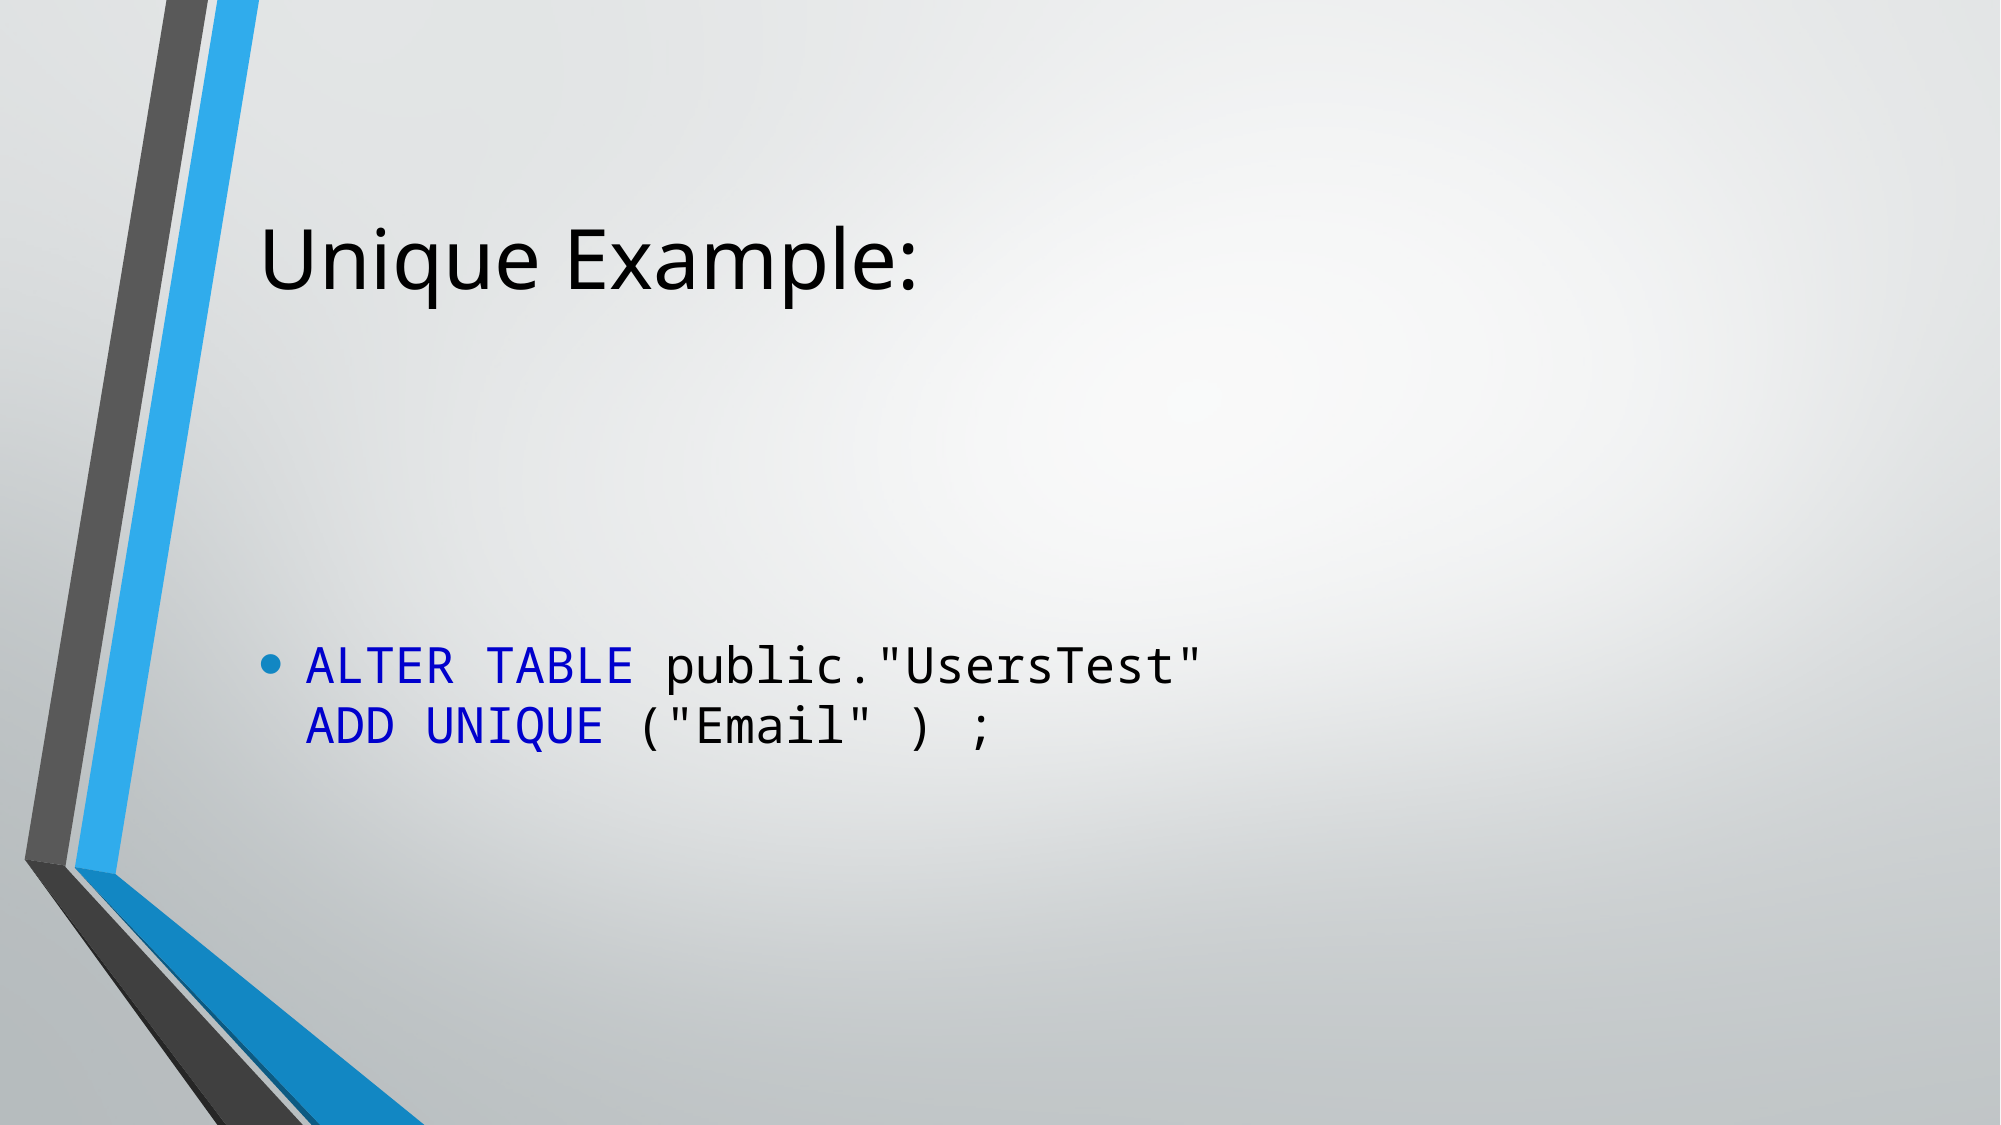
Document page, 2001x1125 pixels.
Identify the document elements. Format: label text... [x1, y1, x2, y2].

title Unique Example: [243, 112, 1887, 400]
list ALTER TABLE public."UsersTest" ADD UNIQUE ("Email" ) ; [243, 437, 1887, 950]
